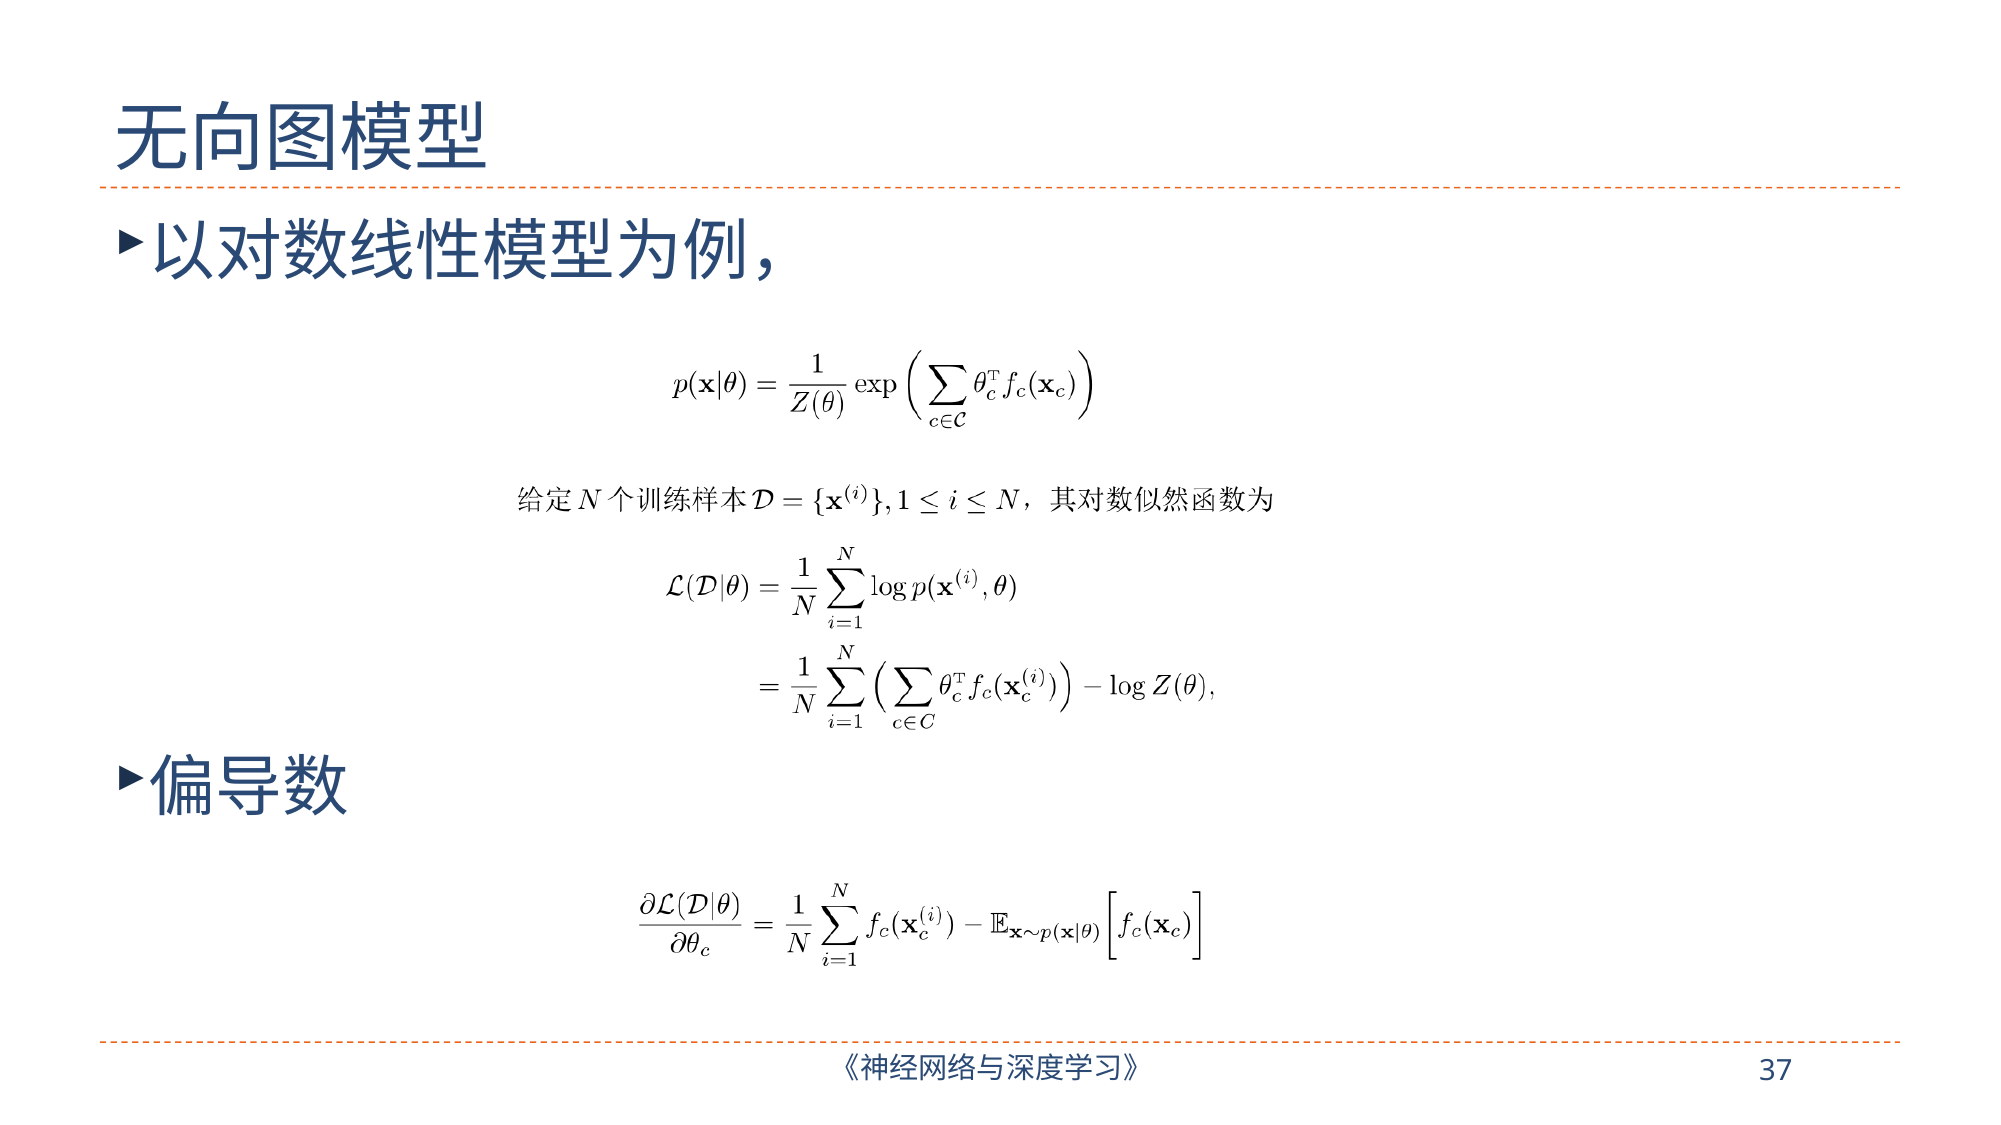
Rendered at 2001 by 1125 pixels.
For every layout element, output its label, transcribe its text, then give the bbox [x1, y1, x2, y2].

title 无向图模型 [99, 24, 1900, 188]
picture [512, 471, 1305, 739]
list 以对数线性模型为例， 偏导数 [99, 200, 1900, 1010]
picture [662, 349, 1096, 441]
picture [612, 869, 1235, 981]
